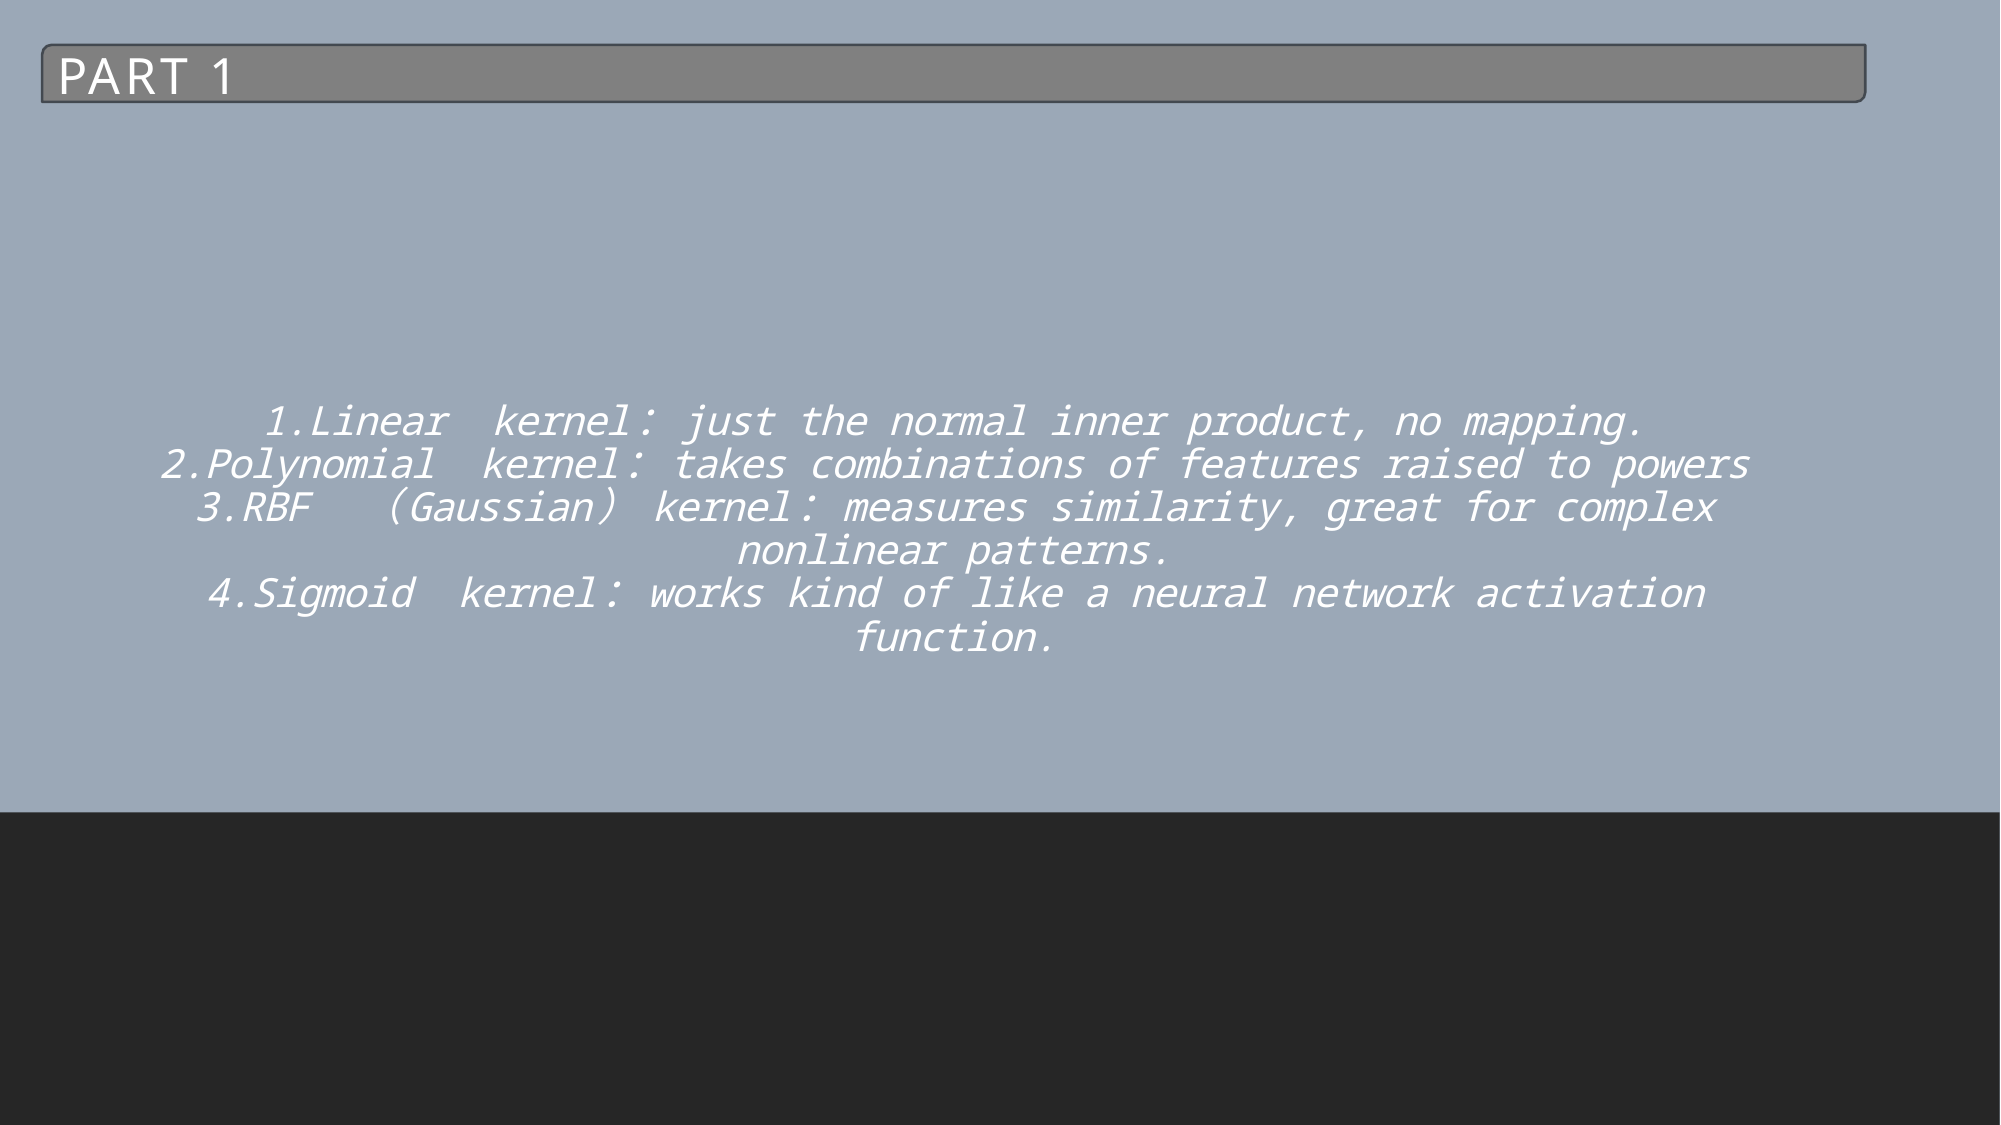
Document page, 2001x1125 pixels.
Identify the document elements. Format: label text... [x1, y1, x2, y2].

text_box [0, 0, 2000, 811]
text_box [1693, 43, 1867, 104]
title 1.Linear kernel：just the normal inner product, no mapping. 2.Polynomial kernel：takes combinations of features raised to powers 3.RBF （Gaussian） kernel：measures similarity, great for complex nonlinear patterns. 4.Sigmoid kernel：works kind of like a neural network activation function. [128, 391, 1779, 811]
text_box [0, 811, 2000, 1125]
subtitle Part 1 [42, 30, 1693, 219]
